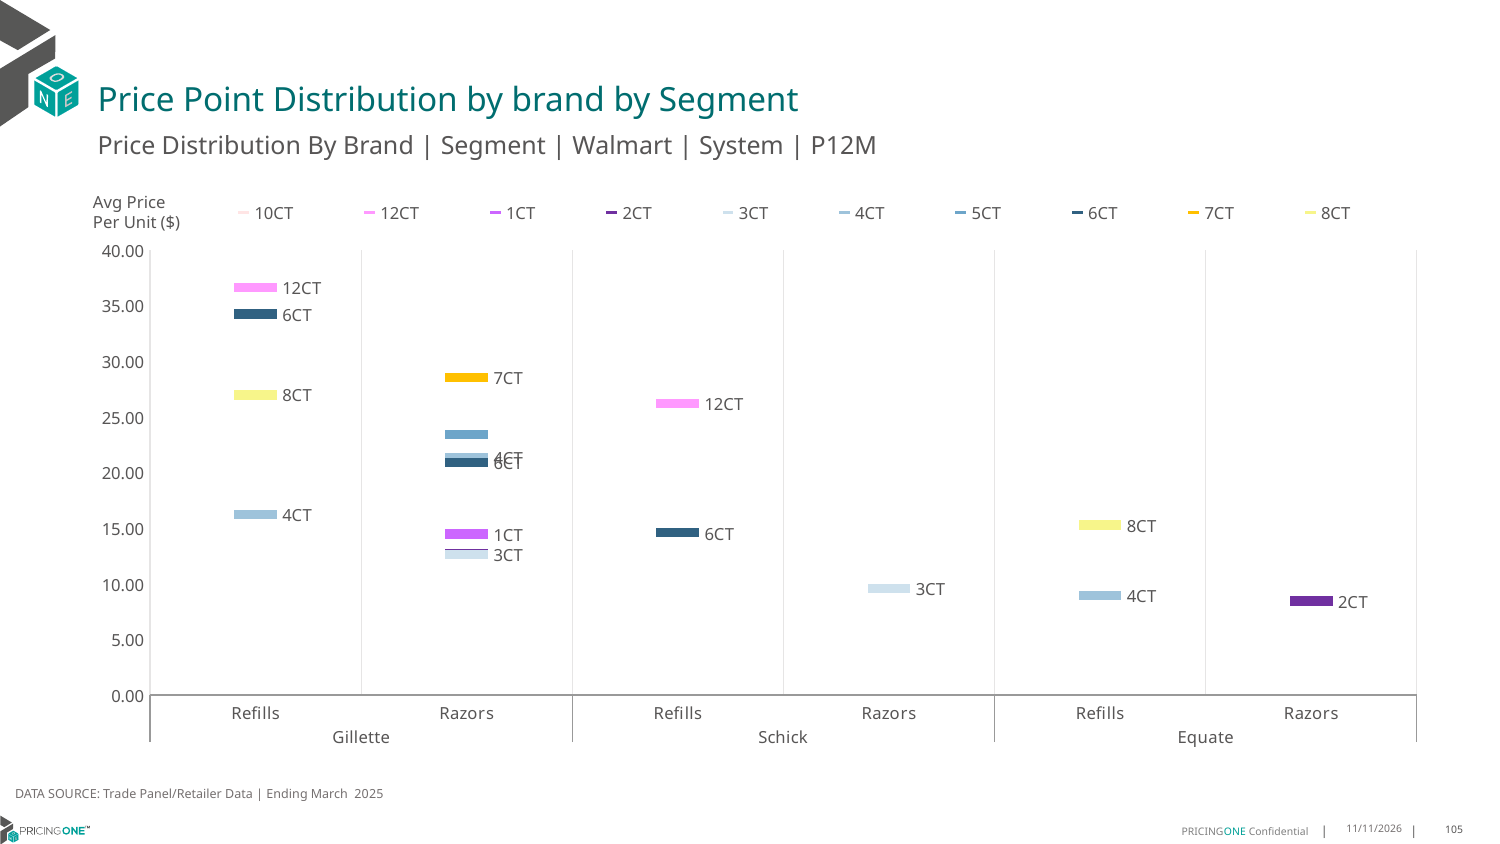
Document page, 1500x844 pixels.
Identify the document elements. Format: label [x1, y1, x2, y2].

list [82, 127, 1418, 186]
list [0, 776, 750, 814]
chart [88, 185, 1418, 776]
title [82, 0, 1418, 127]
slide_number [1325, 815, 1479, 844]
